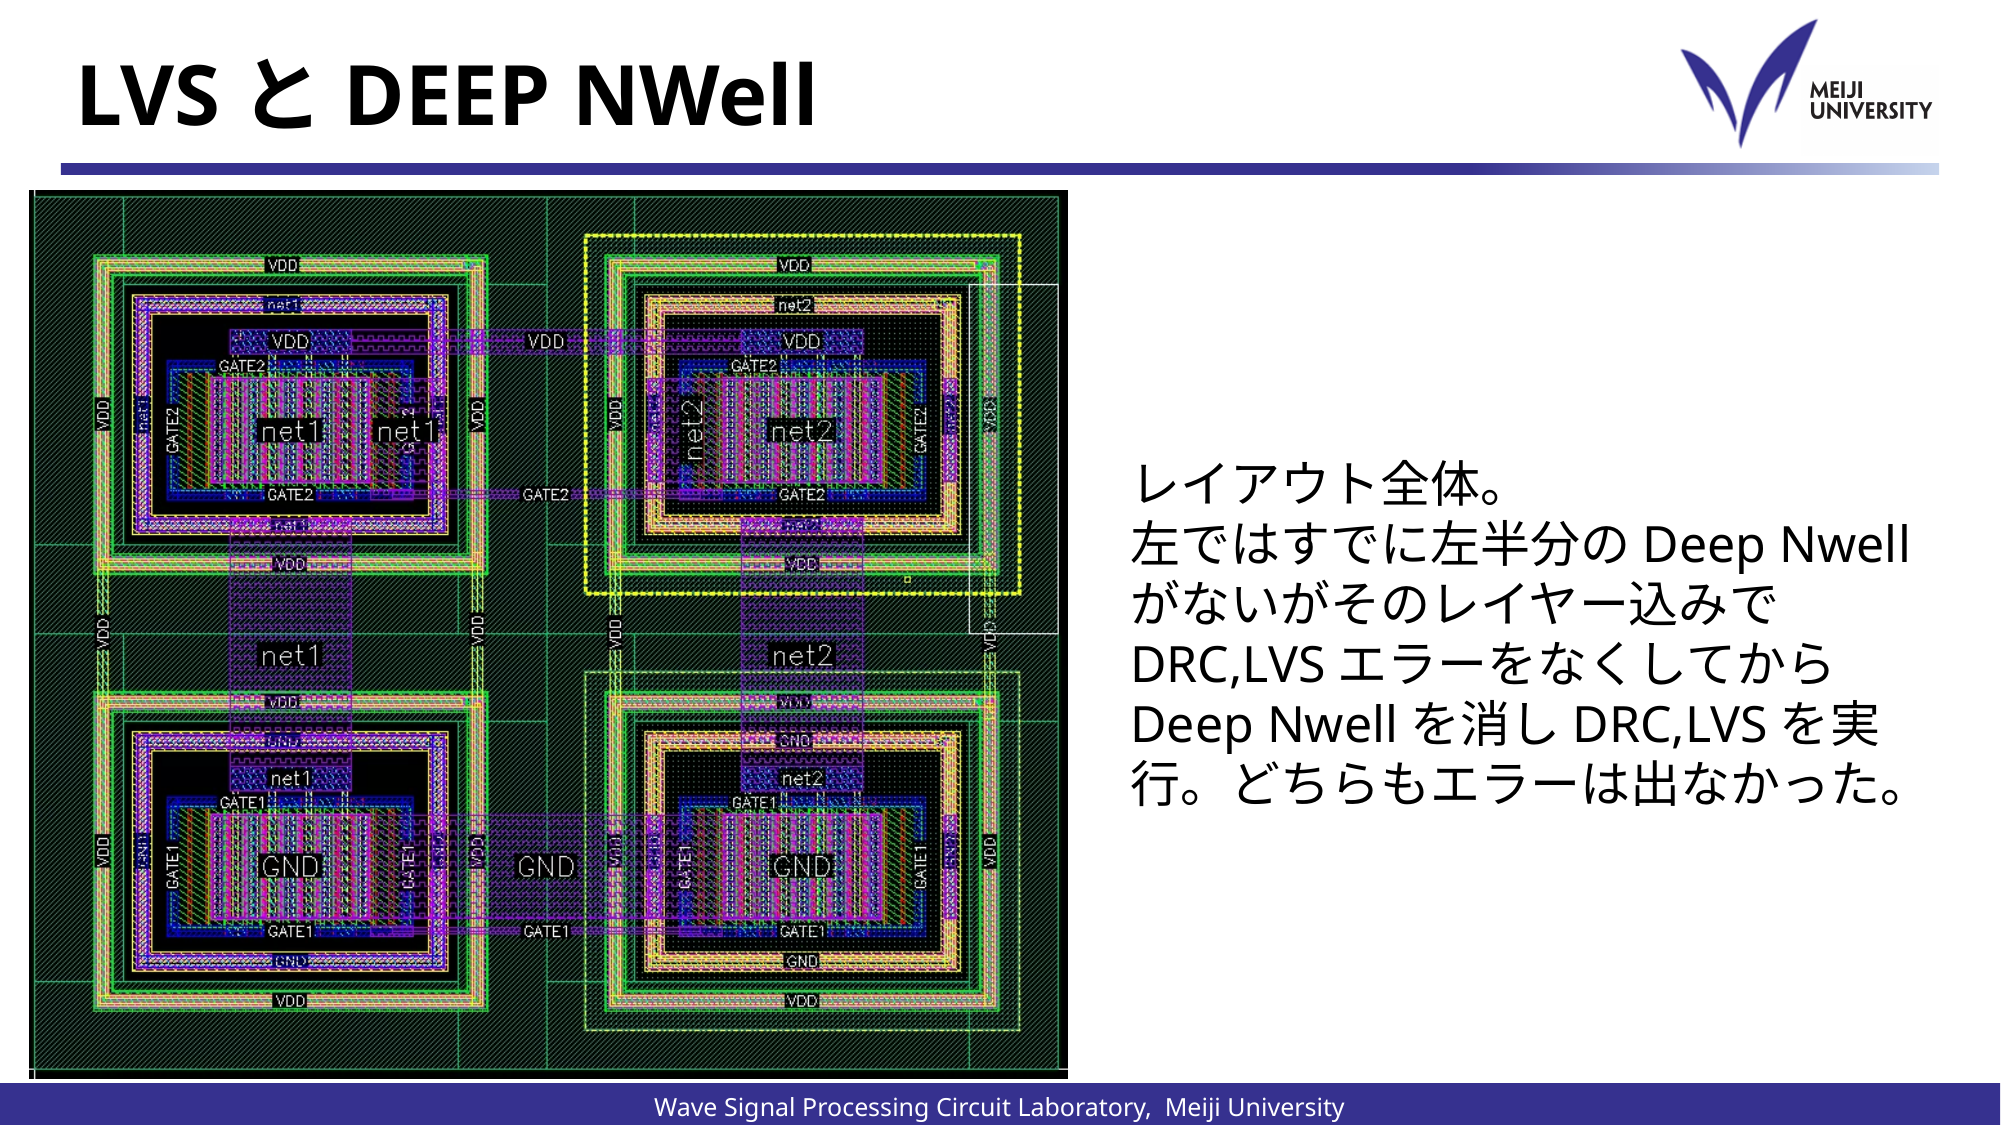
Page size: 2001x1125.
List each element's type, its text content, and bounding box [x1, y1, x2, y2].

picture [1675, 16, 1939, 156]
title LVSとDEEP NWell [60, 34, 1786, 164]
text_box レイアウト全体。 左ではすでに左半分のDeep Nwellがないがそのレイヤー込みでDRC,LVSエラーをなくしてからDeep Nwellを消しDRC,LVSを実行。どちらもエラーは出なかった。 [1115, 445, 1932, 820]
footer Wave Signal Processing Circuit Laboratory, Meiji University [588, 1078, 1412, 1125]
picture [29, 190, 1068, 1079]
